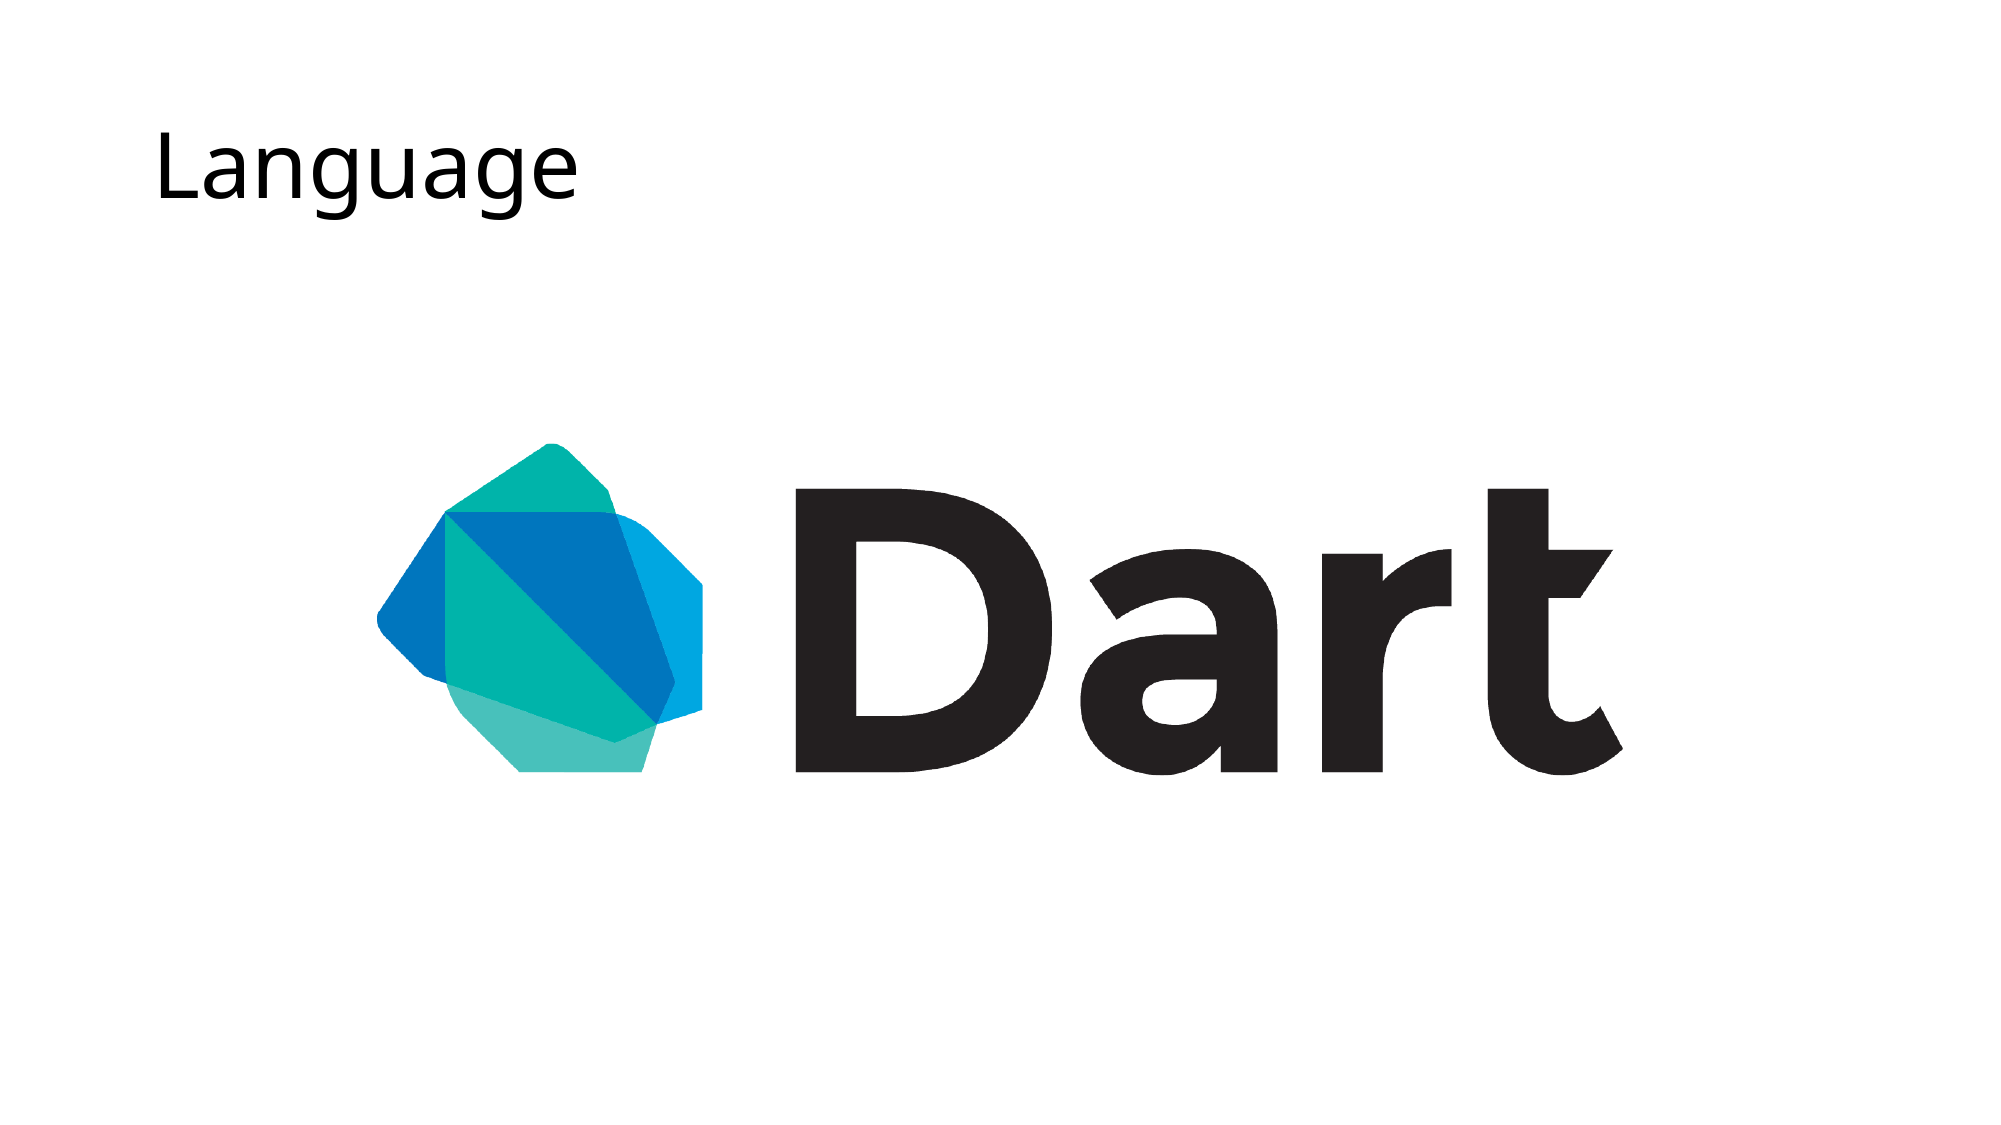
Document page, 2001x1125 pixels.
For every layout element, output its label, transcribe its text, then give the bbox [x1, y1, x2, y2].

title Language [137, 59, 1863, 278]
picture [365, 277, 1635, 942]
